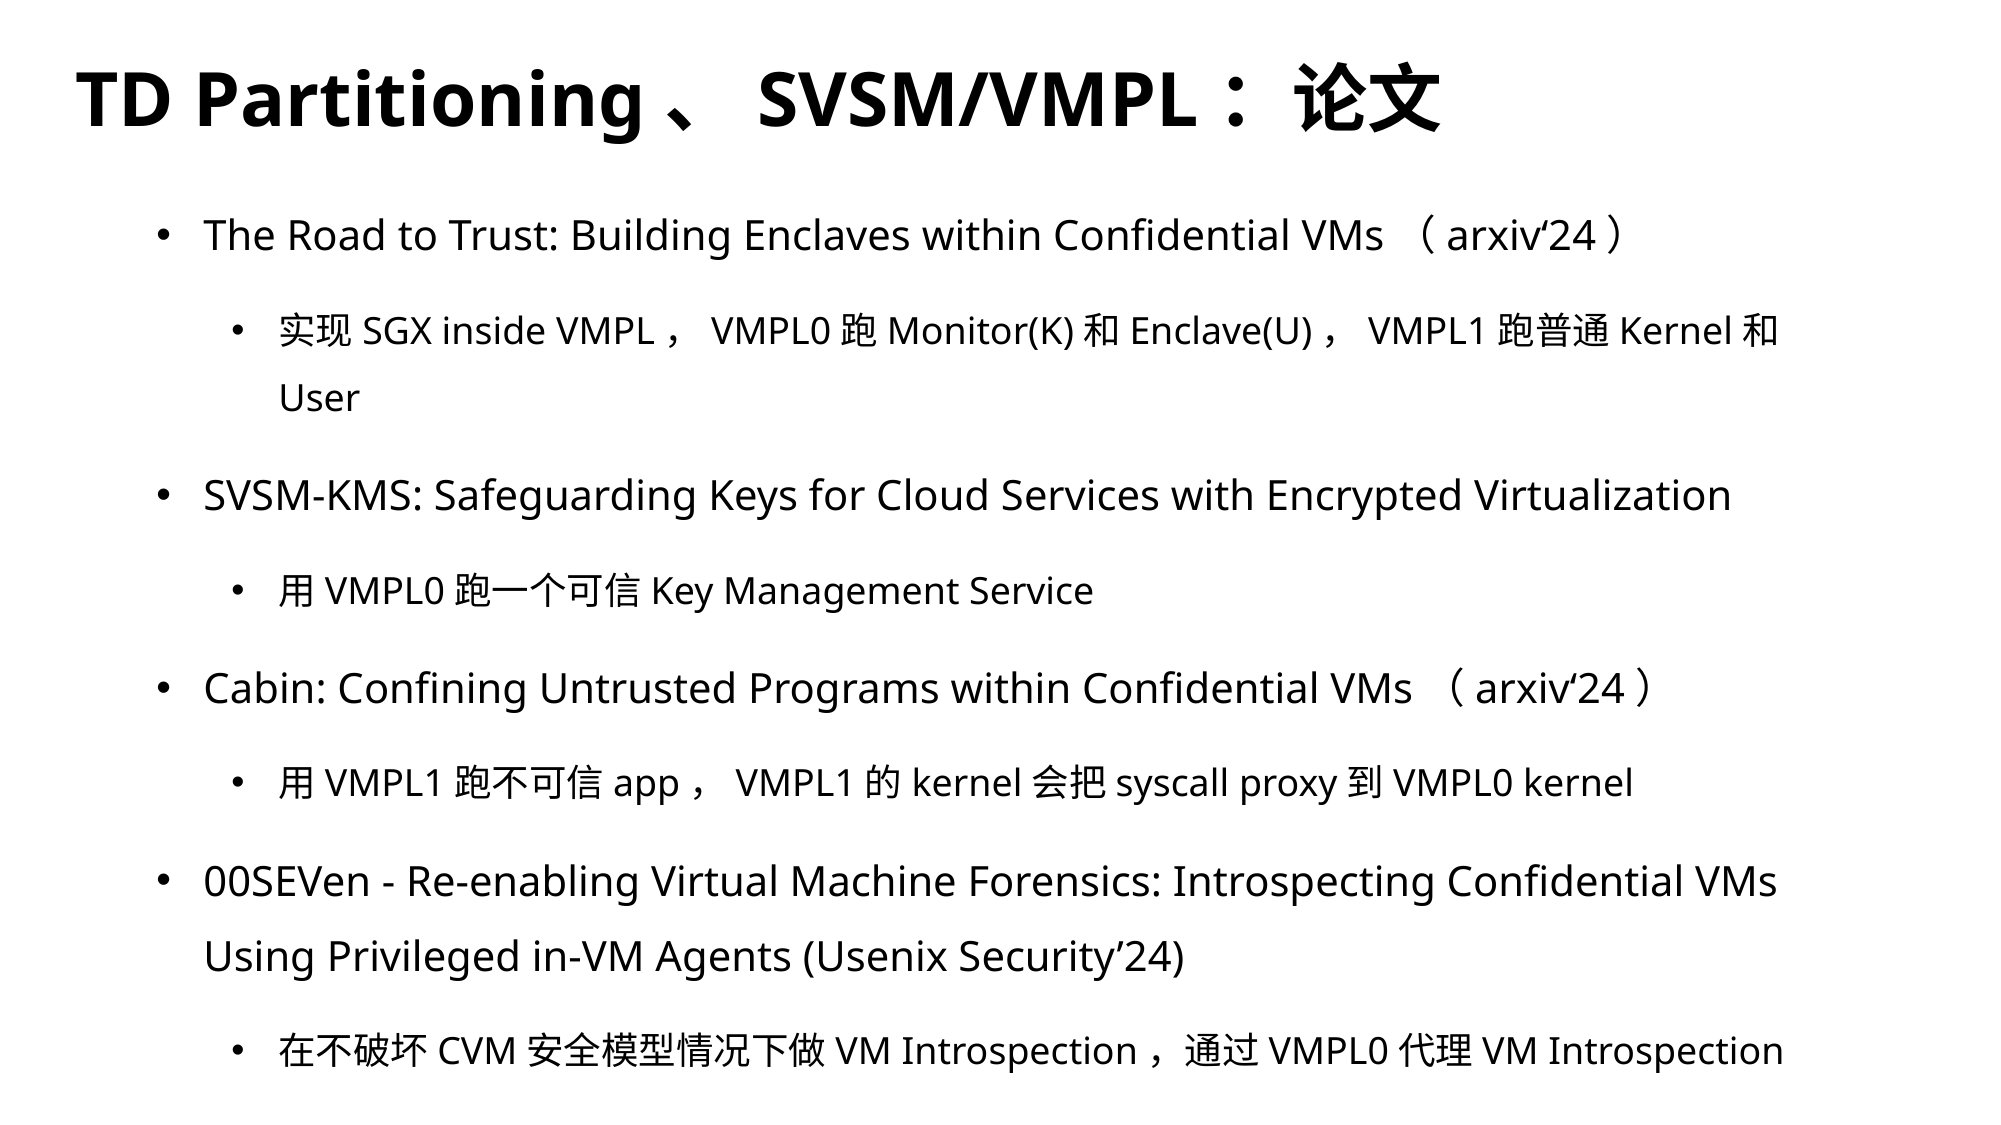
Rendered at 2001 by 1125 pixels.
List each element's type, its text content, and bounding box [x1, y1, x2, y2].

text_box TD Partitioning、SVSM/VMPL：论文 [60, 43, 1724, 149]
text_box The Road to Trust: Building Enclaves within Confidential VMs（arxiv‘24） 实现SGX inside VMPL，VMPL0跑Monitor(K)和Enclave(U)，VMPL1跑普通Kernel和User SVSM-KMS: Safeguarding Keys for Cloud Services with Encrypted Virtualization 用VMPL0跑一个可信Key Management Service Cabin: Confining Untrusted Programs within Confidential VMs（arxiv‘24） 用VMPL1跑不可信app，VMPL1的kernel会把syscall proxy到VMPL0 kernel 00SEVen - Re-enabling Virtual Machine Forensics: Introspecting Confidential VMs Using Privileged in-VM Agents (Usenix Security’24) 在不破坏CVM安全模型情况下做VM Introspection，通过VMPL0代理VM Introspection [141, 176, 1859, 1080]
